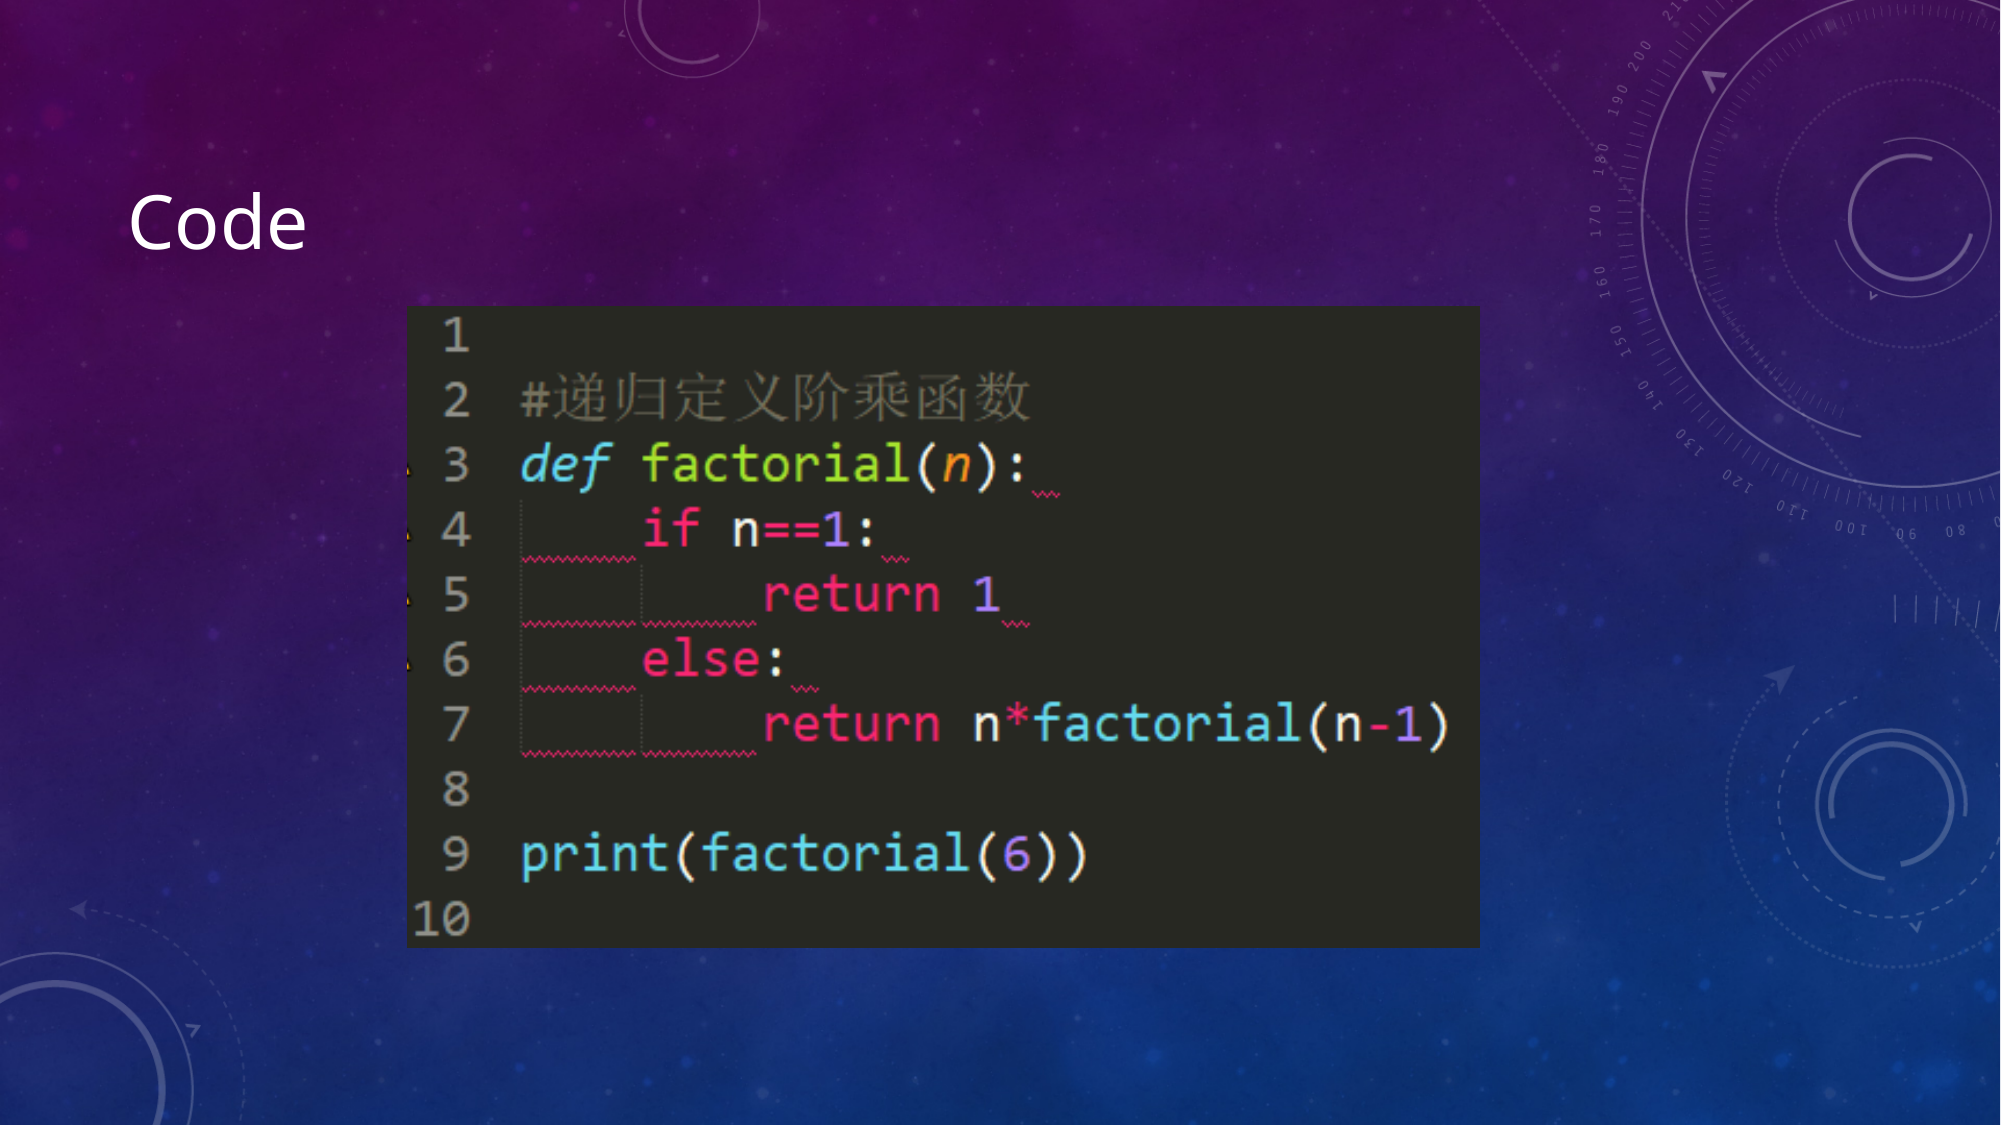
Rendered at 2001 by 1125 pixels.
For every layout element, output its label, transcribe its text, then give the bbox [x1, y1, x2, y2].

picture [0, 0, 2001, 1125]
title Code [112, 99, 1775, 339]
